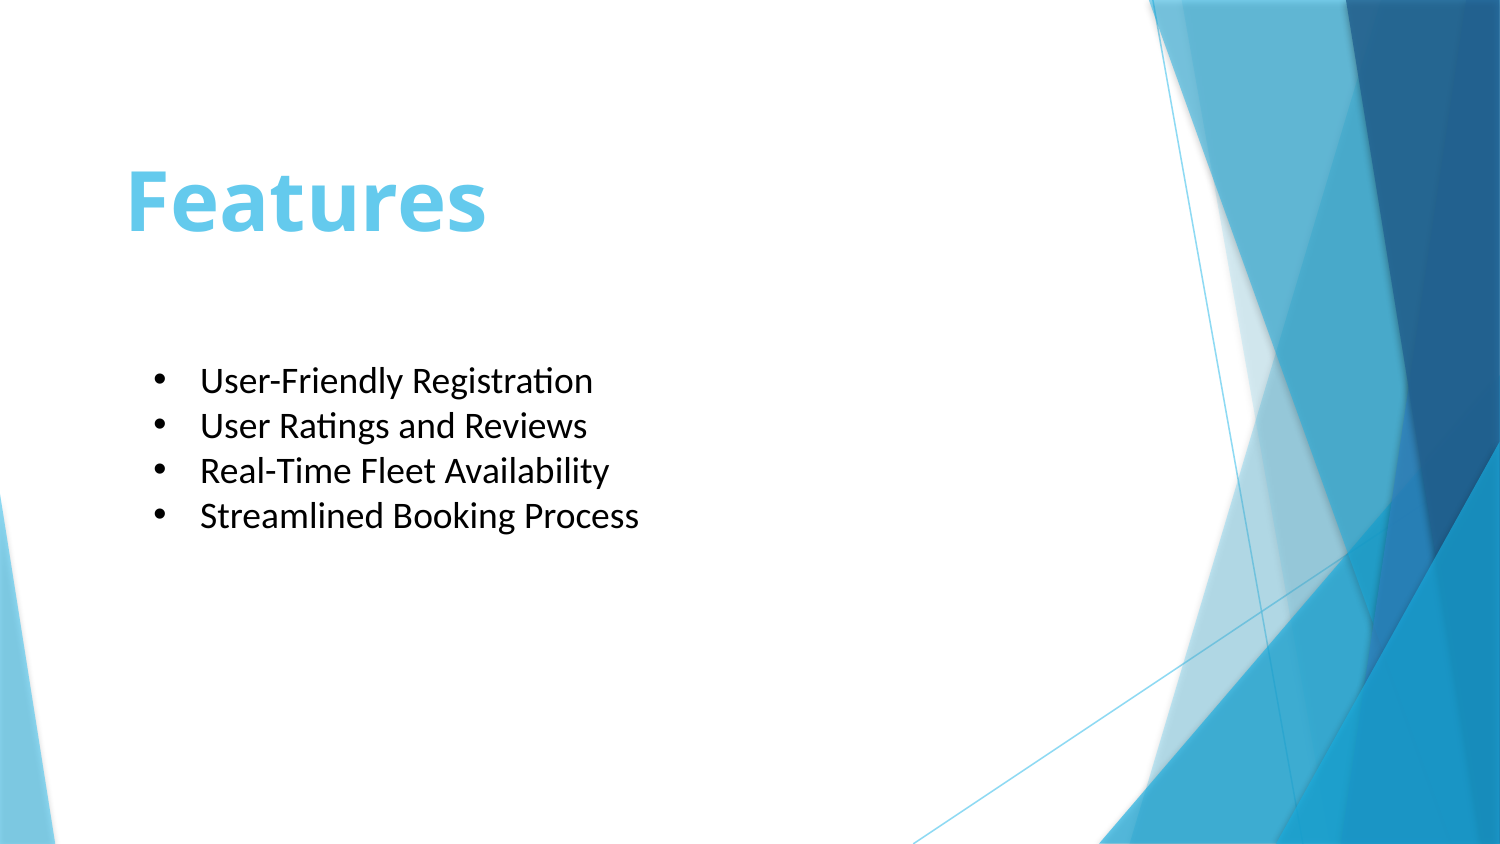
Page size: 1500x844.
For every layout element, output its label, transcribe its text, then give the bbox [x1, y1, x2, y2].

title Features [109, 133, 1372, 221]
list User-Friendly Registration User Ratings and Reviews Real-Time Fleet Availability Streamlined Booking Process [119, 341, 1381, 712]
